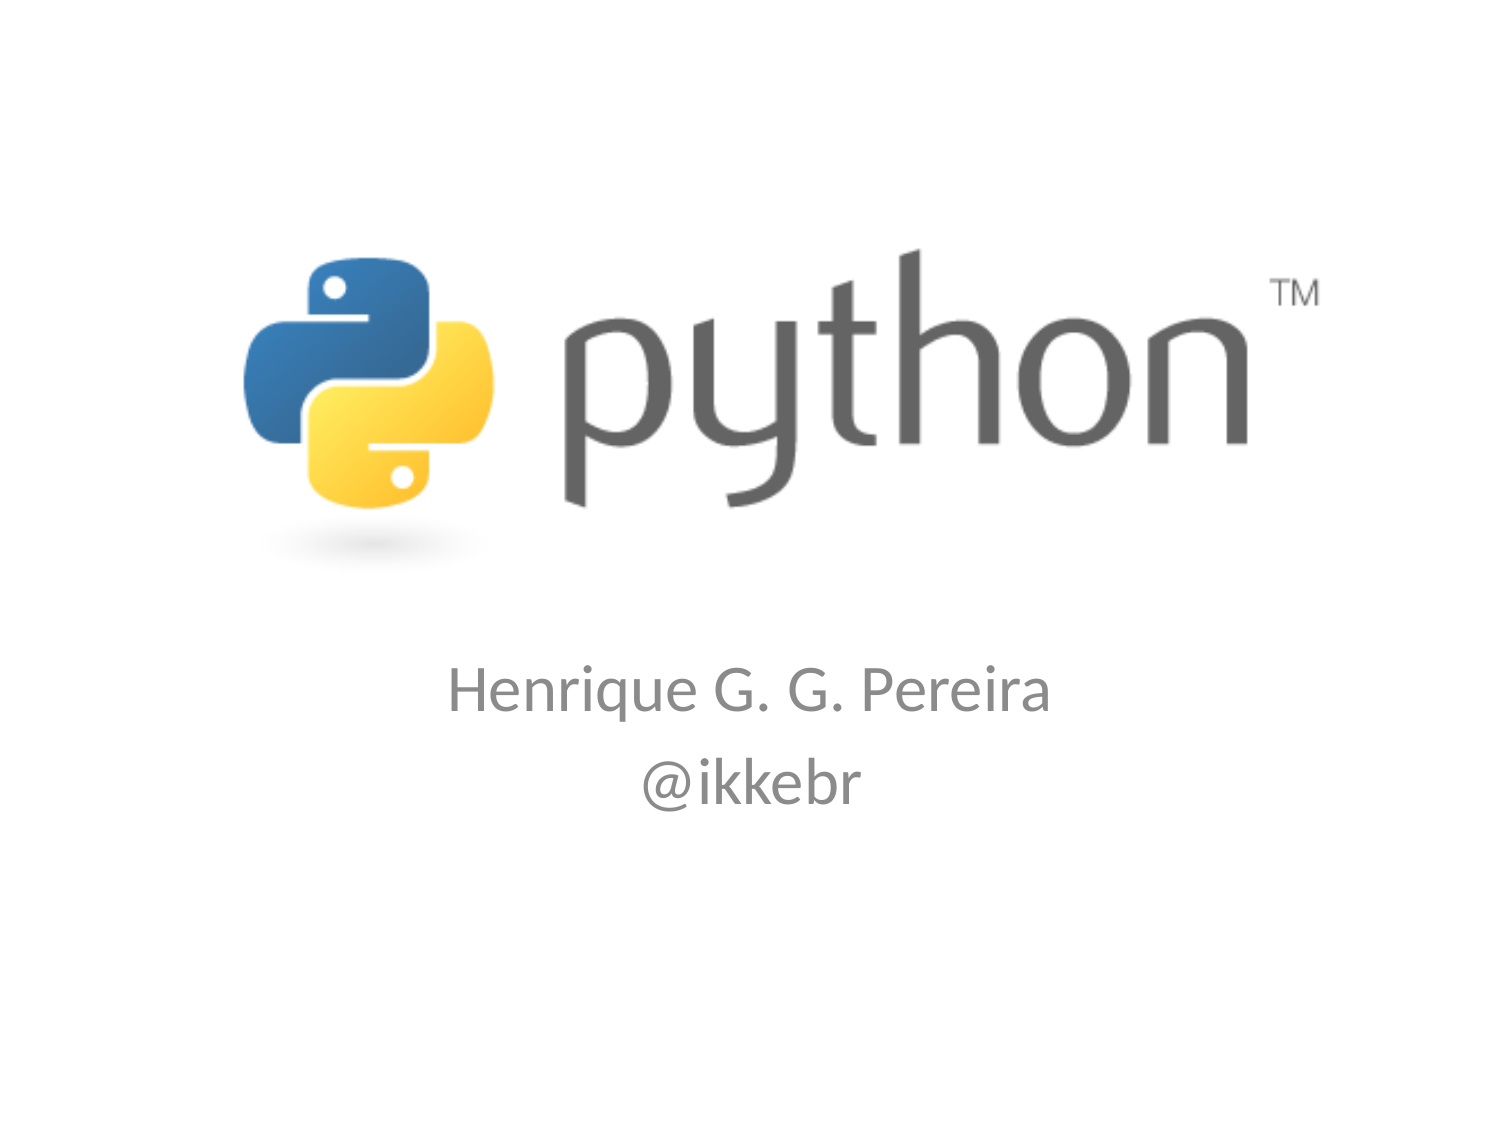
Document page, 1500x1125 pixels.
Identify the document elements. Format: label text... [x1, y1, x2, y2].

subtitle Henrique G. G. Pereira @ikkebr [225, 652, 1275, 925]
picture [66, 184, 1424, 643]
